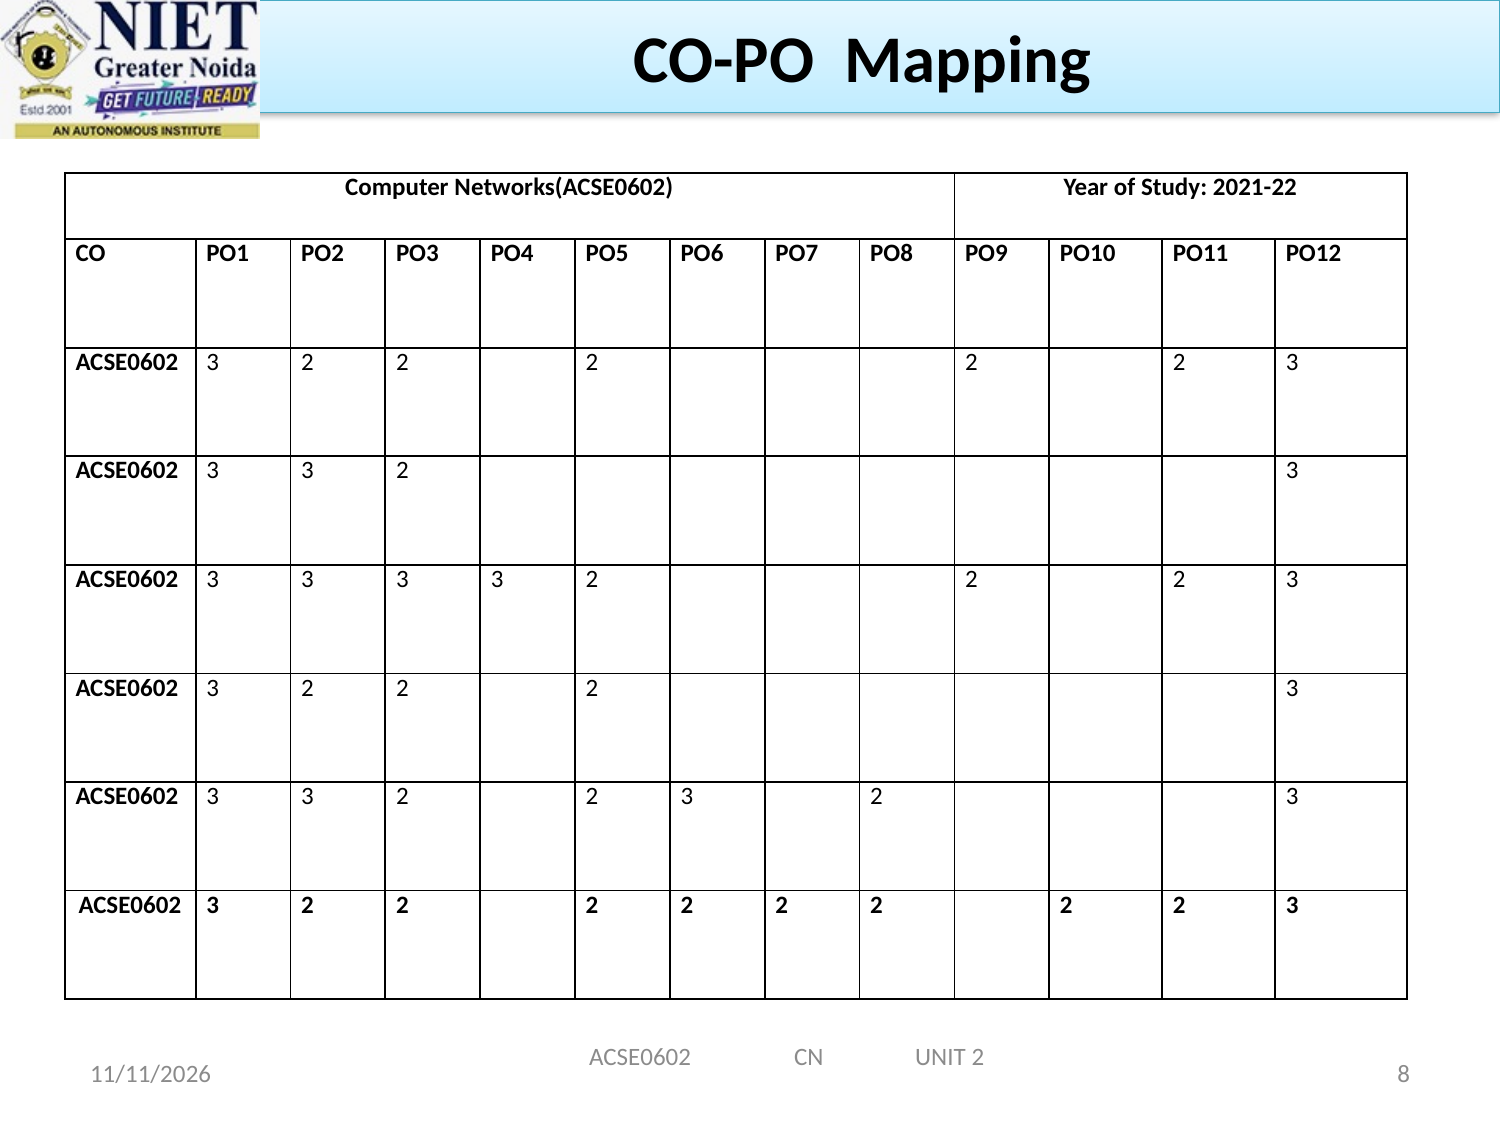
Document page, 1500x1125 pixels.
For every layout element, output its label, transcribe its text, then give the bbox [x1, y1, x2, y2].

table_cell 3 [1276, 566, 1406, 673]
table_cell [1163, 783, 1274, 890]
table_cell [481, 674, 574, 781]
table_cell 3 [197, 349, 290, 455]
table_cell [766, 674, 859, 781]
table_cell ACSE0602 [66, 891, 195, 998]
table_cell 3 [197, 674, 290, 781]
table_cell 2 [386, 891, 479, 998]
table_cell [766, 457, 859, 564]
table_cell 3 [197, 891, 290, 998]
table_header Computer Networks(ACSE0602) [66, 174, 954, 238]
table_cell [1050, 457, 1161, 564]
table_cell 2 [671, 891, 764, 998]
table_cell 3 [671, 783, 764, 890]
table_cell 3 [197, 457, 290, 564]
table_cell 2 [576, 891, 669, 998]
table_cell [766, 349, 859, 455]
table_cell 2 [1163, 349, 1274, 455]
table_cell PO3 [386, 240, 479, 347]
table_cell [955, 783, 1048, 890]
table_cell [955, 674, 1048, 781]
table_cell 3 [481, 566, 574, 673]
table_cell 2 [955, 566, 1048, 673]
table_cell 3 [291, 783, 384, 890]
table_cell [860, 566, 954, 673]
table_cell 3 [197, 566, 290, 673]
table_cell [860, 457, 954, 564]
table_cell PO1 [197, 240, 290, 347]
table_cell 2 [860, 783, 954, 890]
table_cell ACSE0602 [66, 674, 195, 781]
table_cell PO5 [576, 240, 669, 347]
table_cell 3 [1276, 891, 1406, 998]
table_cell PO4 [481, 240, 574, 347]
table_cell [481, 457, 574, 564]
table_cell PO6 [671, 240, 764, 347]
table_cell [860, 349, 954, 455]
table_cell 2 [576, 349, 669, 455]
table_cell [766, 783, 859, 890]
table_cell [1163, 457, 1274, 564]
table_cell 3 [386, 566, 479, 673]
table_cell PO10 [1050, 240, 1161, 347]
table_cell 2 [766, 891, 859, 998]
table_cell [955, 891, 1048, 998]
table_cell [576, 457, 669, 564]
table_cell 2 [1050, 891, 1161, 998]
table_cell PO9 [955, 240, 1048, 347]
table_cell 2 [860, 891, 954, 998]
table_cell ACSE0602 [66, 566, 195, 673]
table_cell [1050, 349, 1161, 455]
table_cell [1050, 674, 1161, 781]
table_cell [671, 566, 764, 673]
table_cell PO7 [766, 240, 859, 347]
table_cell 2 [386, 674, 479, 781]
table_cell PO12 [1276, 240, 1406, 347]
table_cell 3 [291, 457, 384, 564]
table_cell 3 [291, 566, 384, 673]
table_cell [671, 674, 764, 781]
table_cell 3 [1276, 783, 1406, 890]
table_cell 2 [291, 674, 384, 781]
table_cell [481, 783, 574, 890]
table_cell 2 [386, 783, 479, 890]
table_cell [1163, 674, 1274, 781]
table_cell 2 [955, 349, 1048, 455]
table_cell [955, 457, 1048, 564]
table_cell 2 [1163, 891, 1274, 998]
slide_number 8 [1074, 1042, 1425, 1103]
table_cell [481, 349, 574, 455]
table_cell 2 [386, 349, 479, 455]
table_cell 2 [576, 783, 669, 890]
table_cell 2 [576, 674, 669, 781]
table_cell [671, 349, 764, 455]
table_cell 3 [1276, 349, 1406, 455]
table_cell [1050, 566, 1161, 673]
table_cell PO11 [1163, 240, 1274, 347]
table_cell 2 [291, 349, 384, 455]
table_cell 3 [197, 783, 290, 890]
table_cell 3 [1276, 457, 1406, 564]
table_cell ACSE0602 [66, 349, 195, 455]
table_cell [1050, 783, 1161, 890]
table_cell ACSE0602 [66, 457, 195, 564]
table_cell CO [66, 240, 195, 347]
table_cell 3 [1276, 674, 1406, 781]
table_cell [766, 566, 859, 673]
picture [0, 0, 260, 140]
table_cell 2 [291, 891, 384, 998]
table_cell 2 [386, 457, 479, 564]
table_cell [860, 674, 954, 781]
table_header Year of Study: 2021-22 [955, 174, 1406, 238]
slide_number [75, 1042, 425, 1103]
table_cell PO2 [291, 240, 384, 347]
table_cell [671, 457, 764, 564]
table_cell ACSE0602 [66, 783, 195, 890]
footer ACSE0602 CN UNIT 2 [375, 1025, 1200, 1085]
table_cell 2 [1163, 566, 1274, 673]
table_cell [481, 891, 574, 998]
text_box CO-PO Mapping [260, 0, 1500, 113]
table_cell 2 [576, 566, 669, 673]
table_cell PO8 [860, 240, 954, 347]
